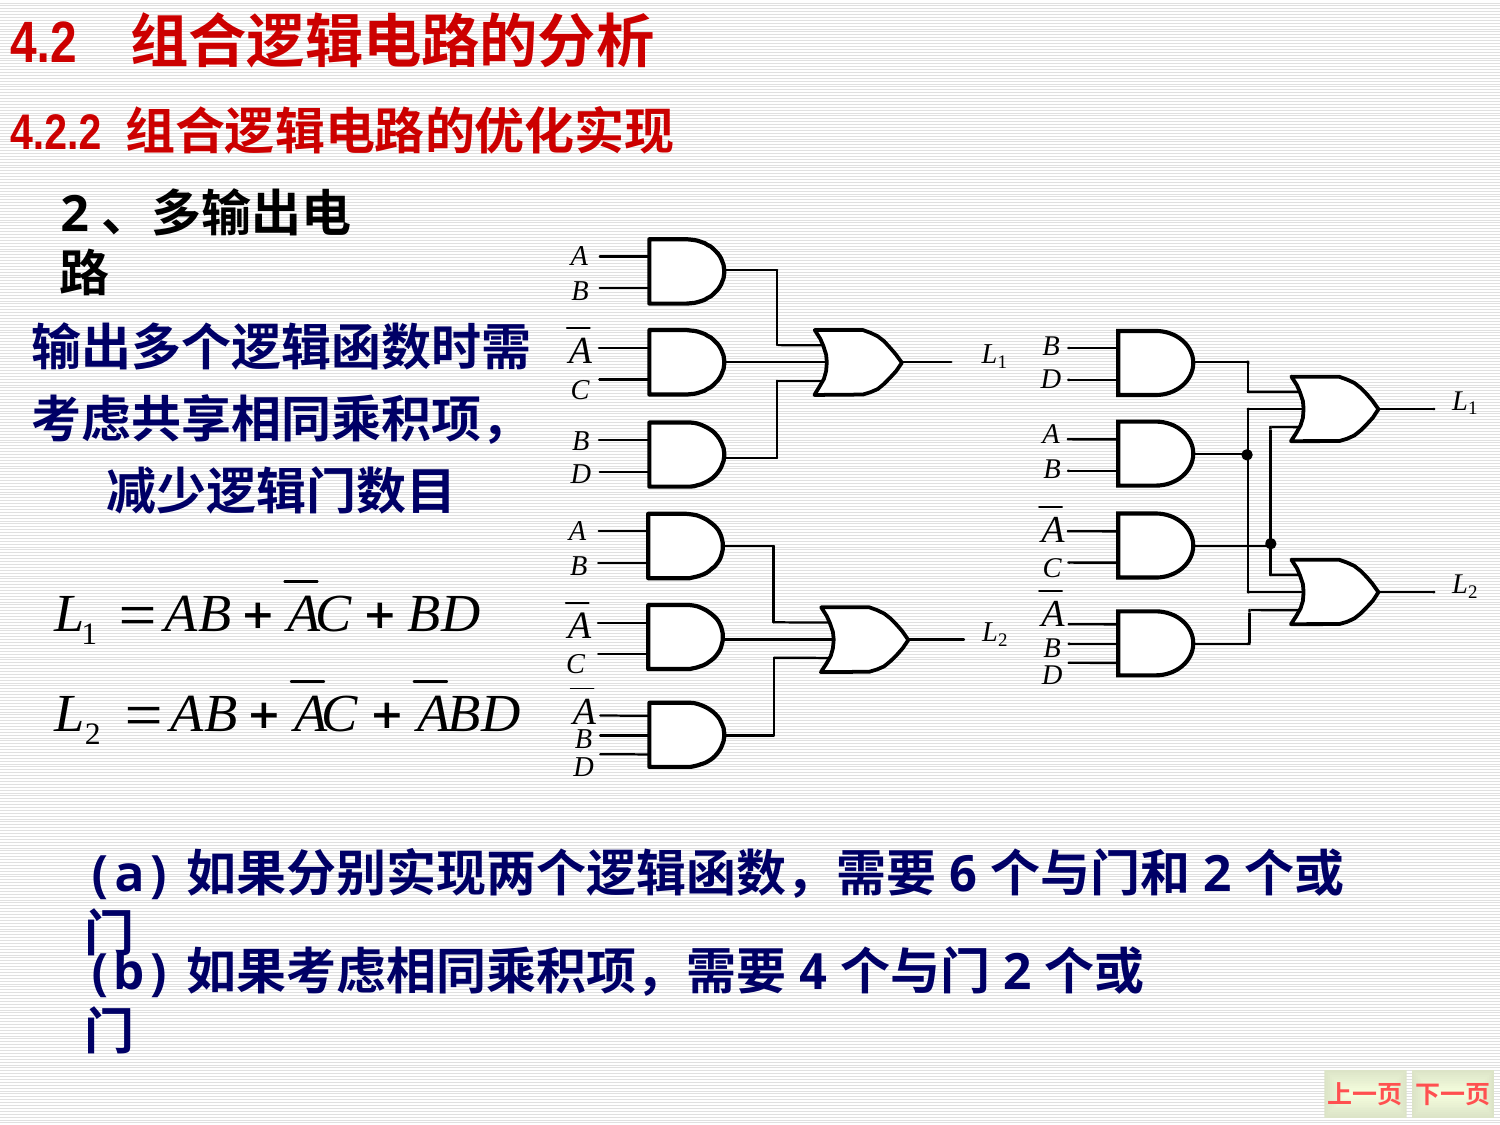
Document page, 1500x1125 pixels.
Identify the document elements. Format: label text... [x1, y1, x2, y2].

text_box 输出多个逻辑函数时需考虑共享相同乘积项，减少逻辑门数目 [7, 295, 555, 527]
text_box 4.2.2 组合逻辑电路的优化实现 [7, 97, 715, 162]
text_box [555, 227, 1032, 797]
text_box (b)如果考虑相同乘积项，需要4个与门2个或门 [69, 932, 1169, 1068]
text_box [1028, 318, 1490, 705]
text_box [44, 568, 492, 654]
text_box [44, 669, 530, 754]
text_box 4.2 组合逻辑电路的分析 [7, 2, 756, 77]
text_box (a)如果分别实现两个逻辑函数，需要6个与门和2个或门 [69, 834, 1360, 970]
text_box 2、多输出电路 [44, 174, 415, 309]
